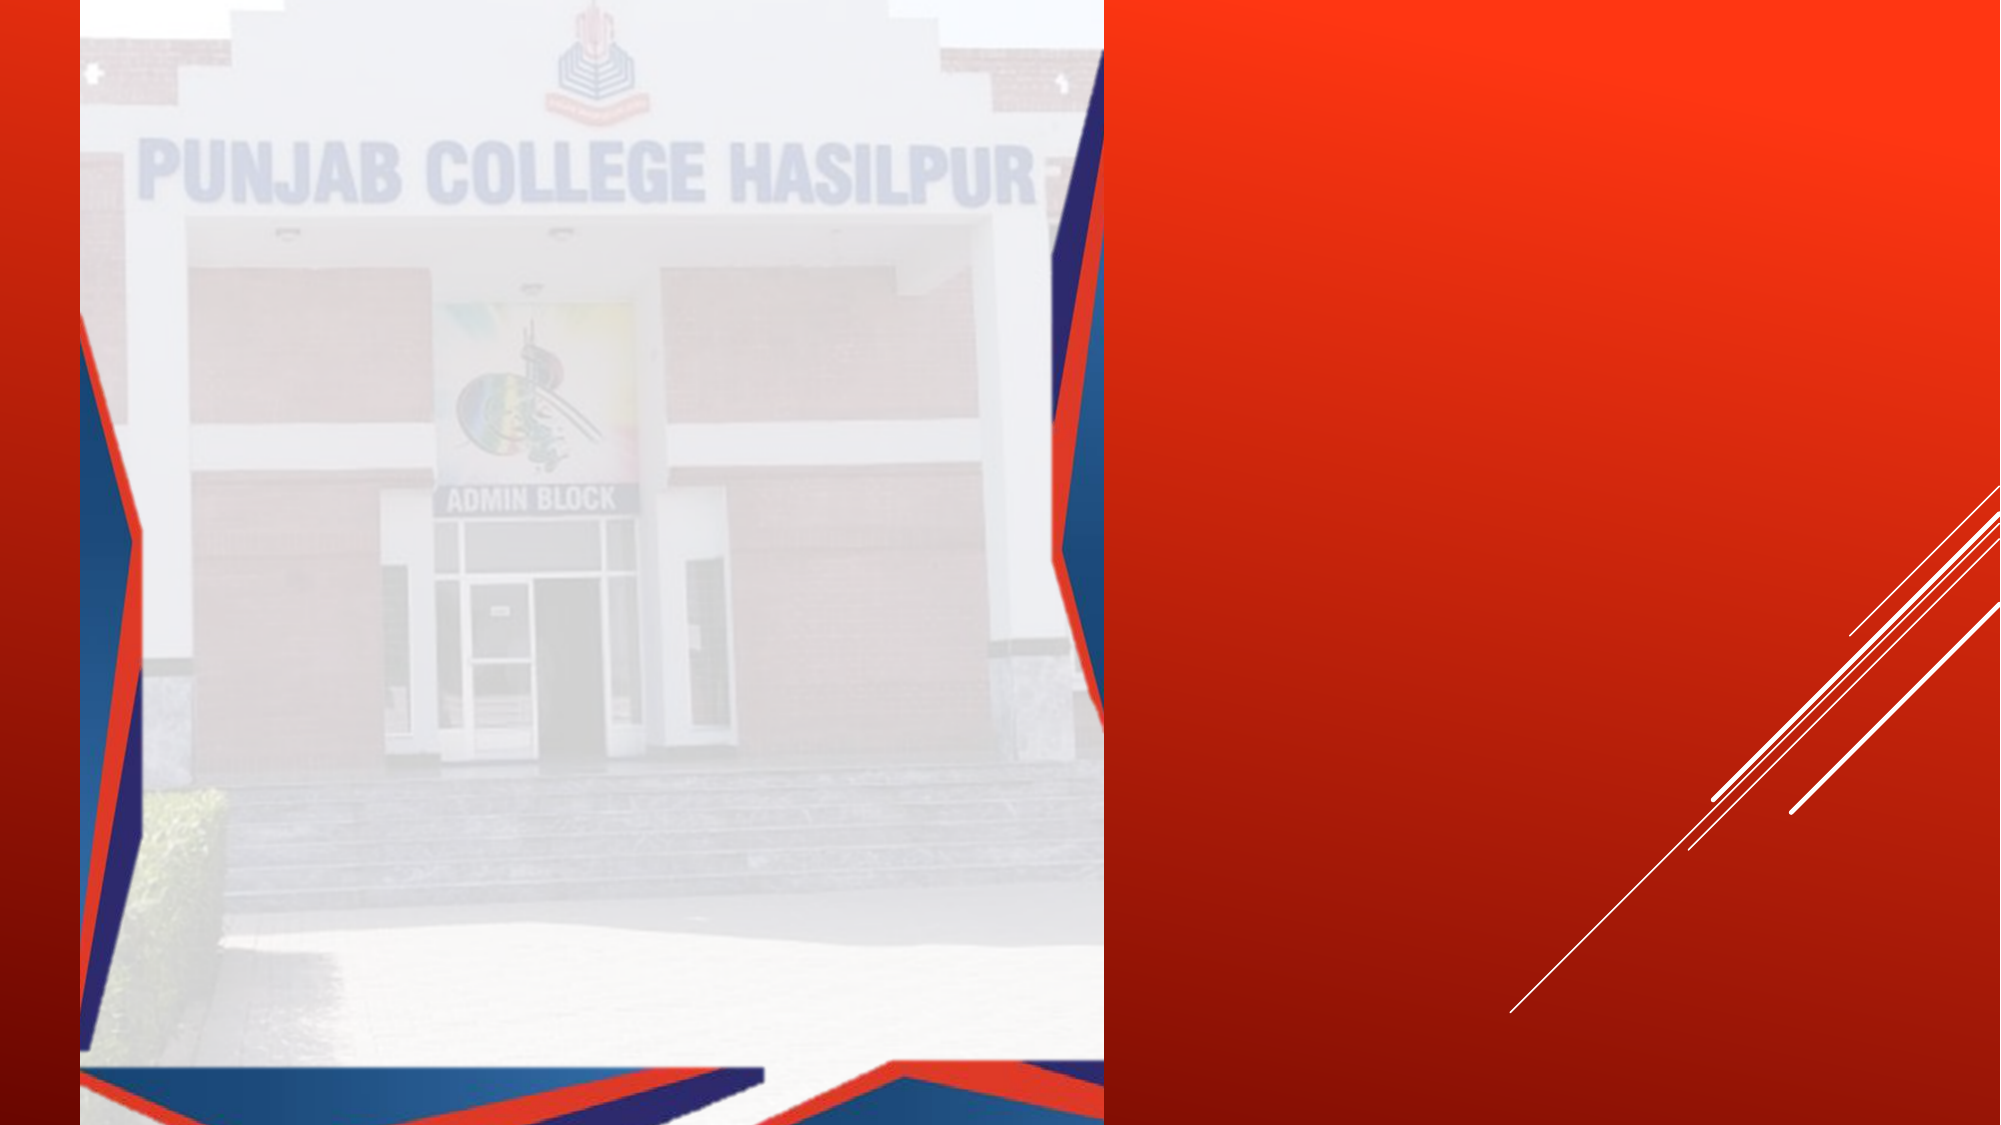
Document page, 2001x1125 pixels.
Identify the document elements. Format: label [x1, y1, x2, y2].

picture [80, 0, 1104, 1125]
